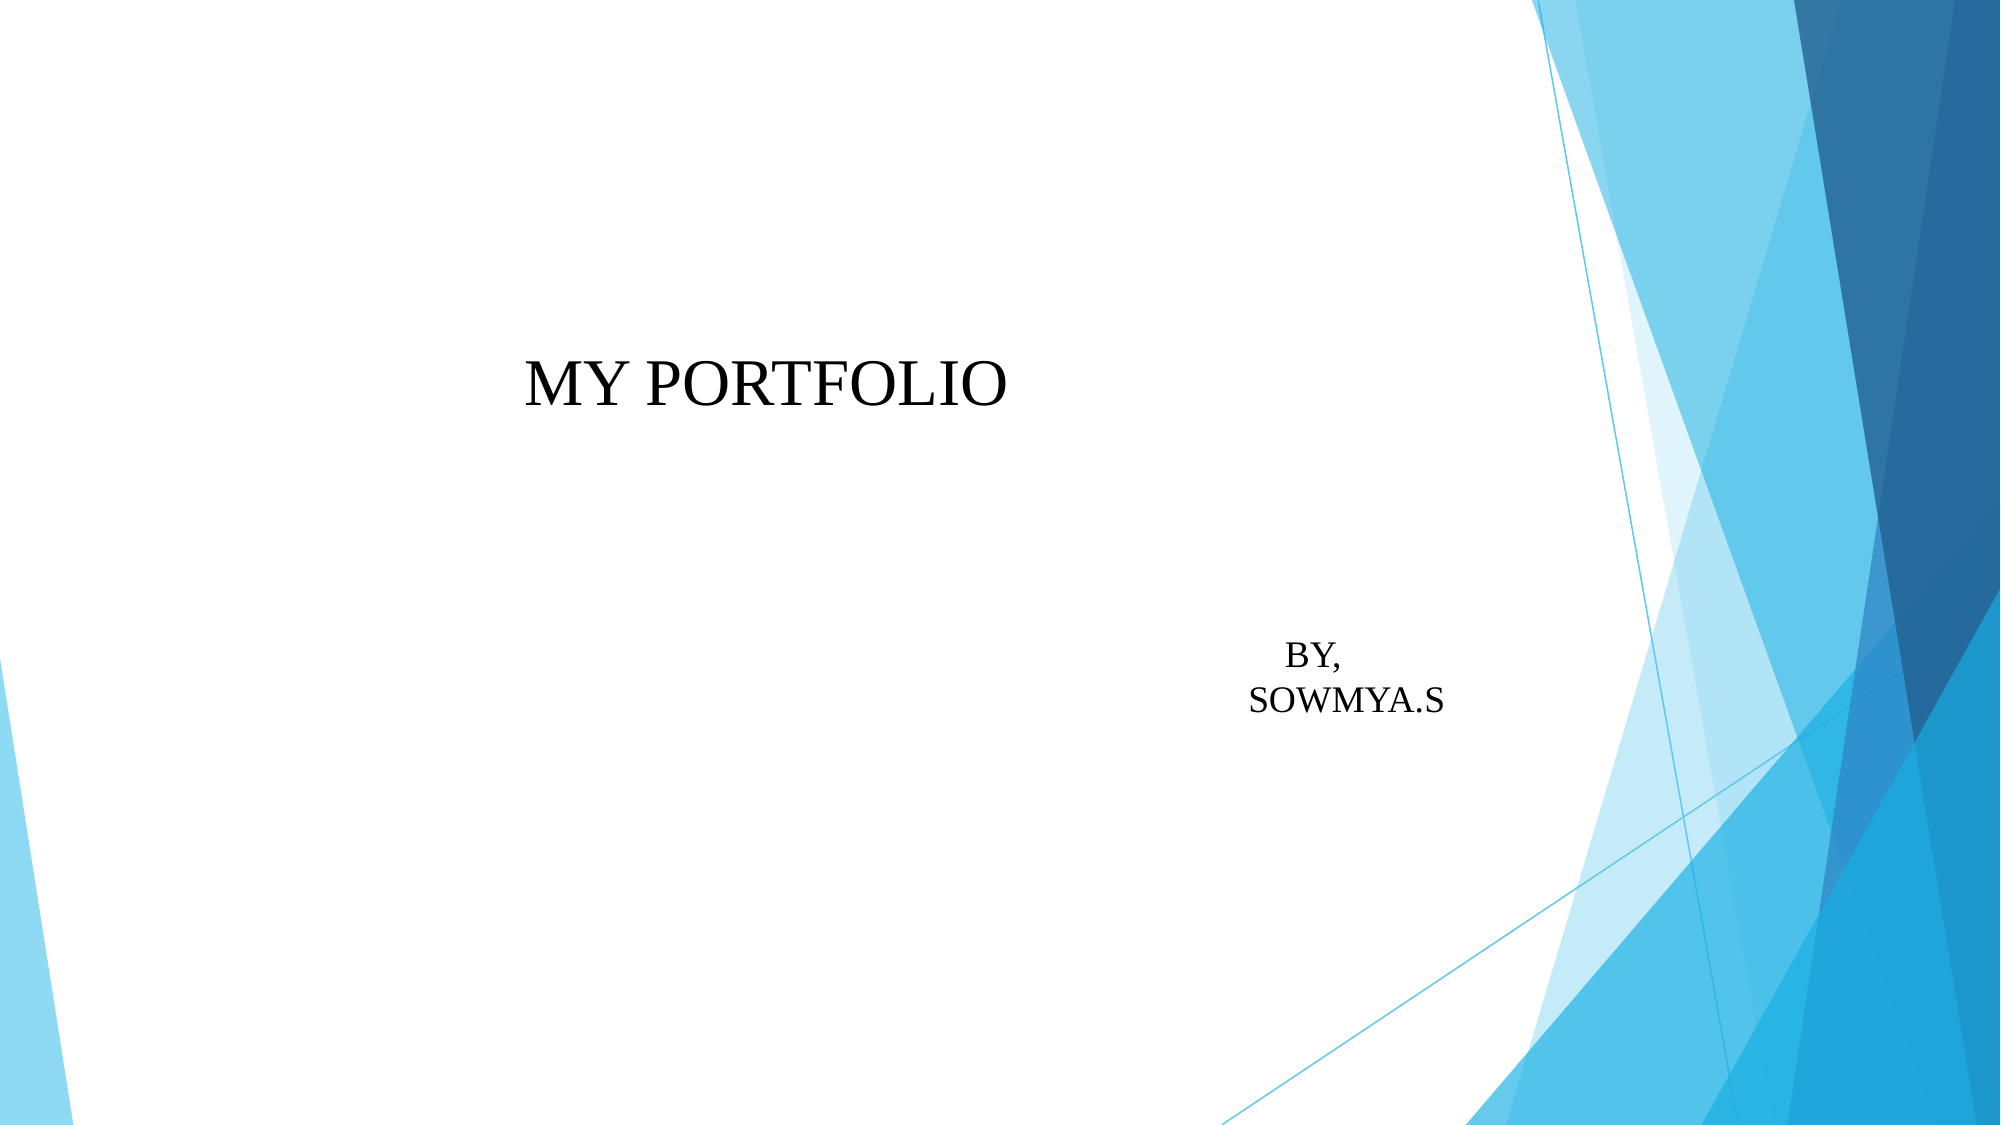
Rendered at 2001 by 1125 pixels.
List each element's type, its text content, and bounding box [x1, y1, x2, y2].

title MY PORTFOLIO [523, 338, 1476, 528]
subtitle BY, SOWMYA.S [299, 629, 1701, 1125]
